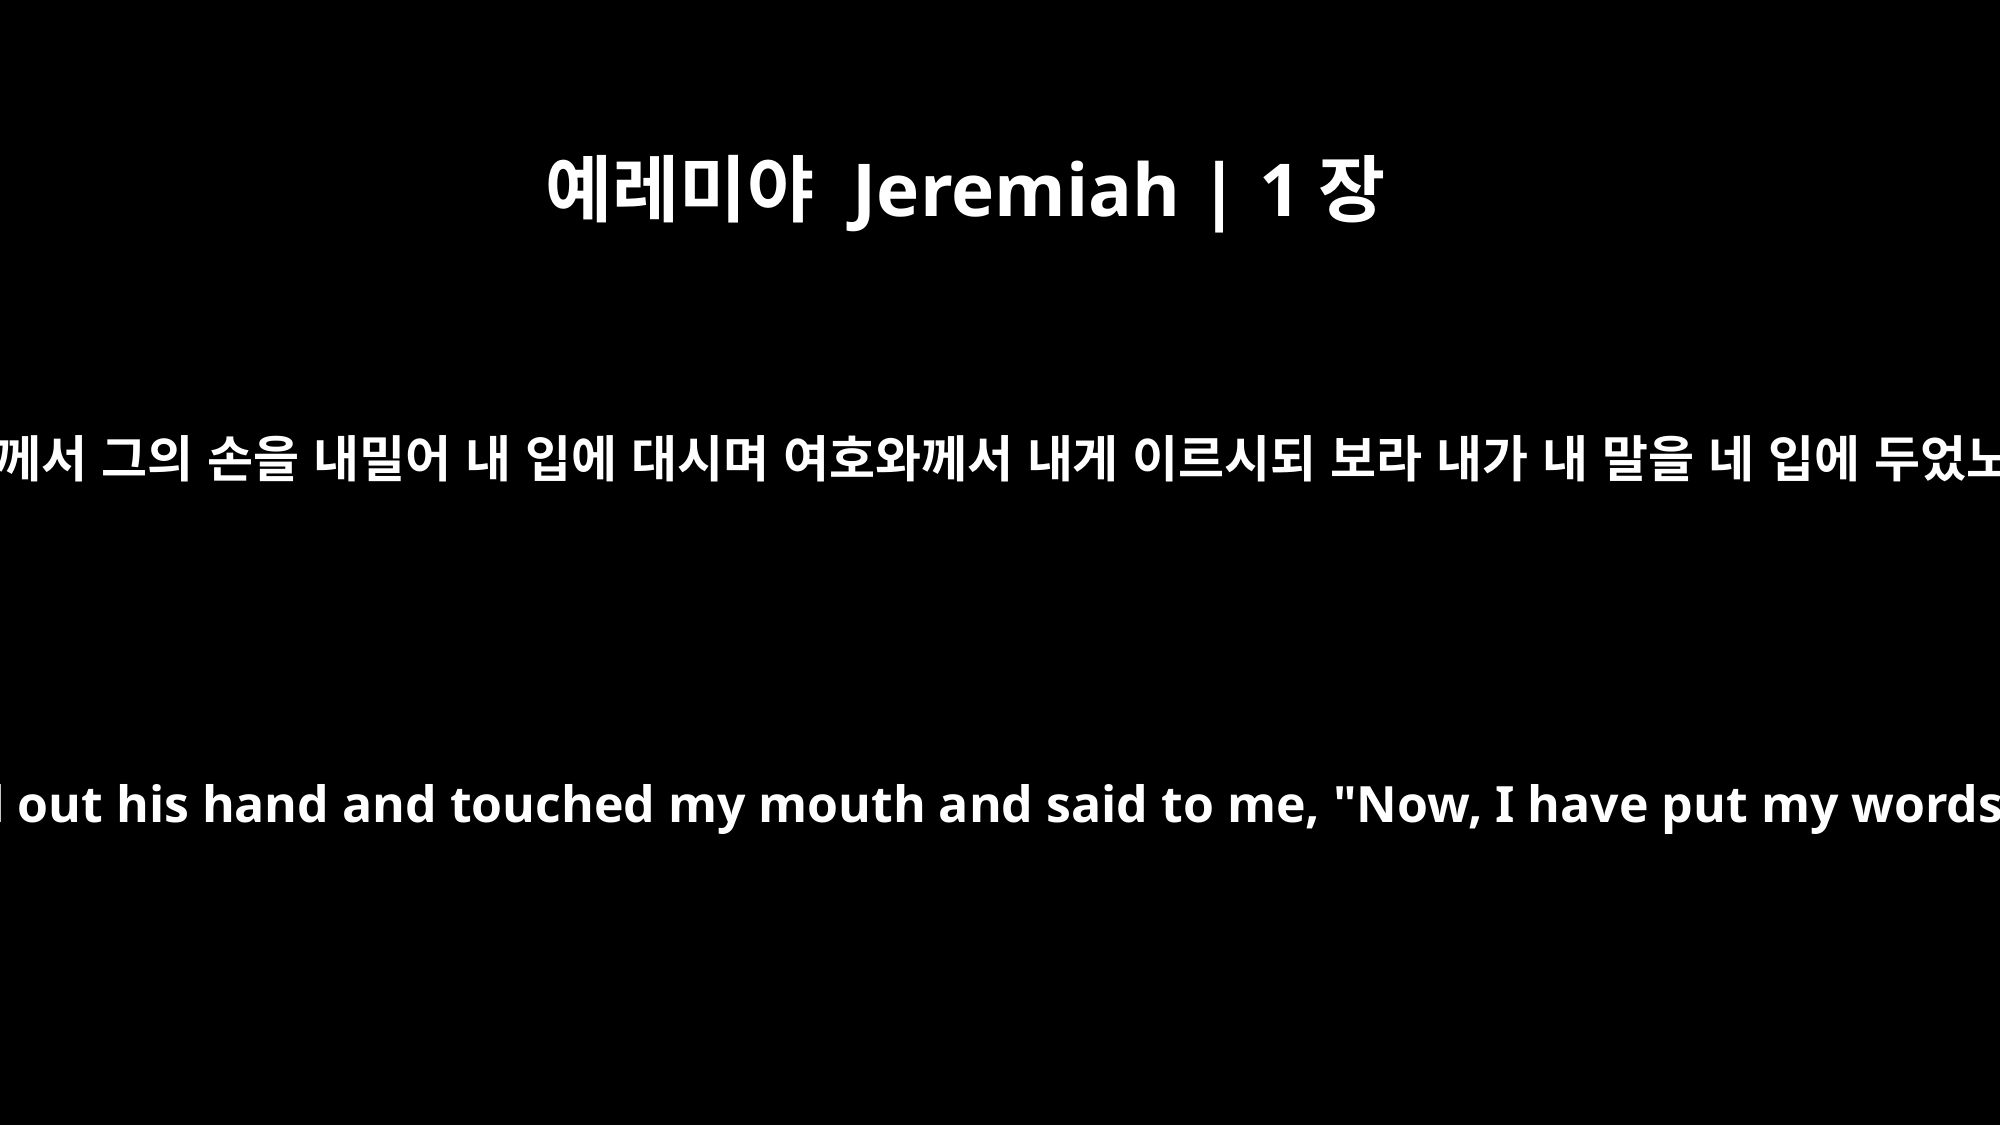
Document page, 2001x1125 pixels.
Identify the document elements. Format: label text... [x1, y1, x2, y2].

text_box 예레미야 Jeremiah | 1장 [530, 136, 1401, 239]
text_box 9 여호와께서 그의 손을 내밀어 내 입에 대시며 여호와께서 내게 이르시되 보라 내가 내 말을 네 입에 두었노라 [0, 359, 2000, 495]
text_box Then the LORD reached out his hand and touched my mouth and said to me, "Now, I have put my words in your mouth. [0, 764, 2000, 840]
